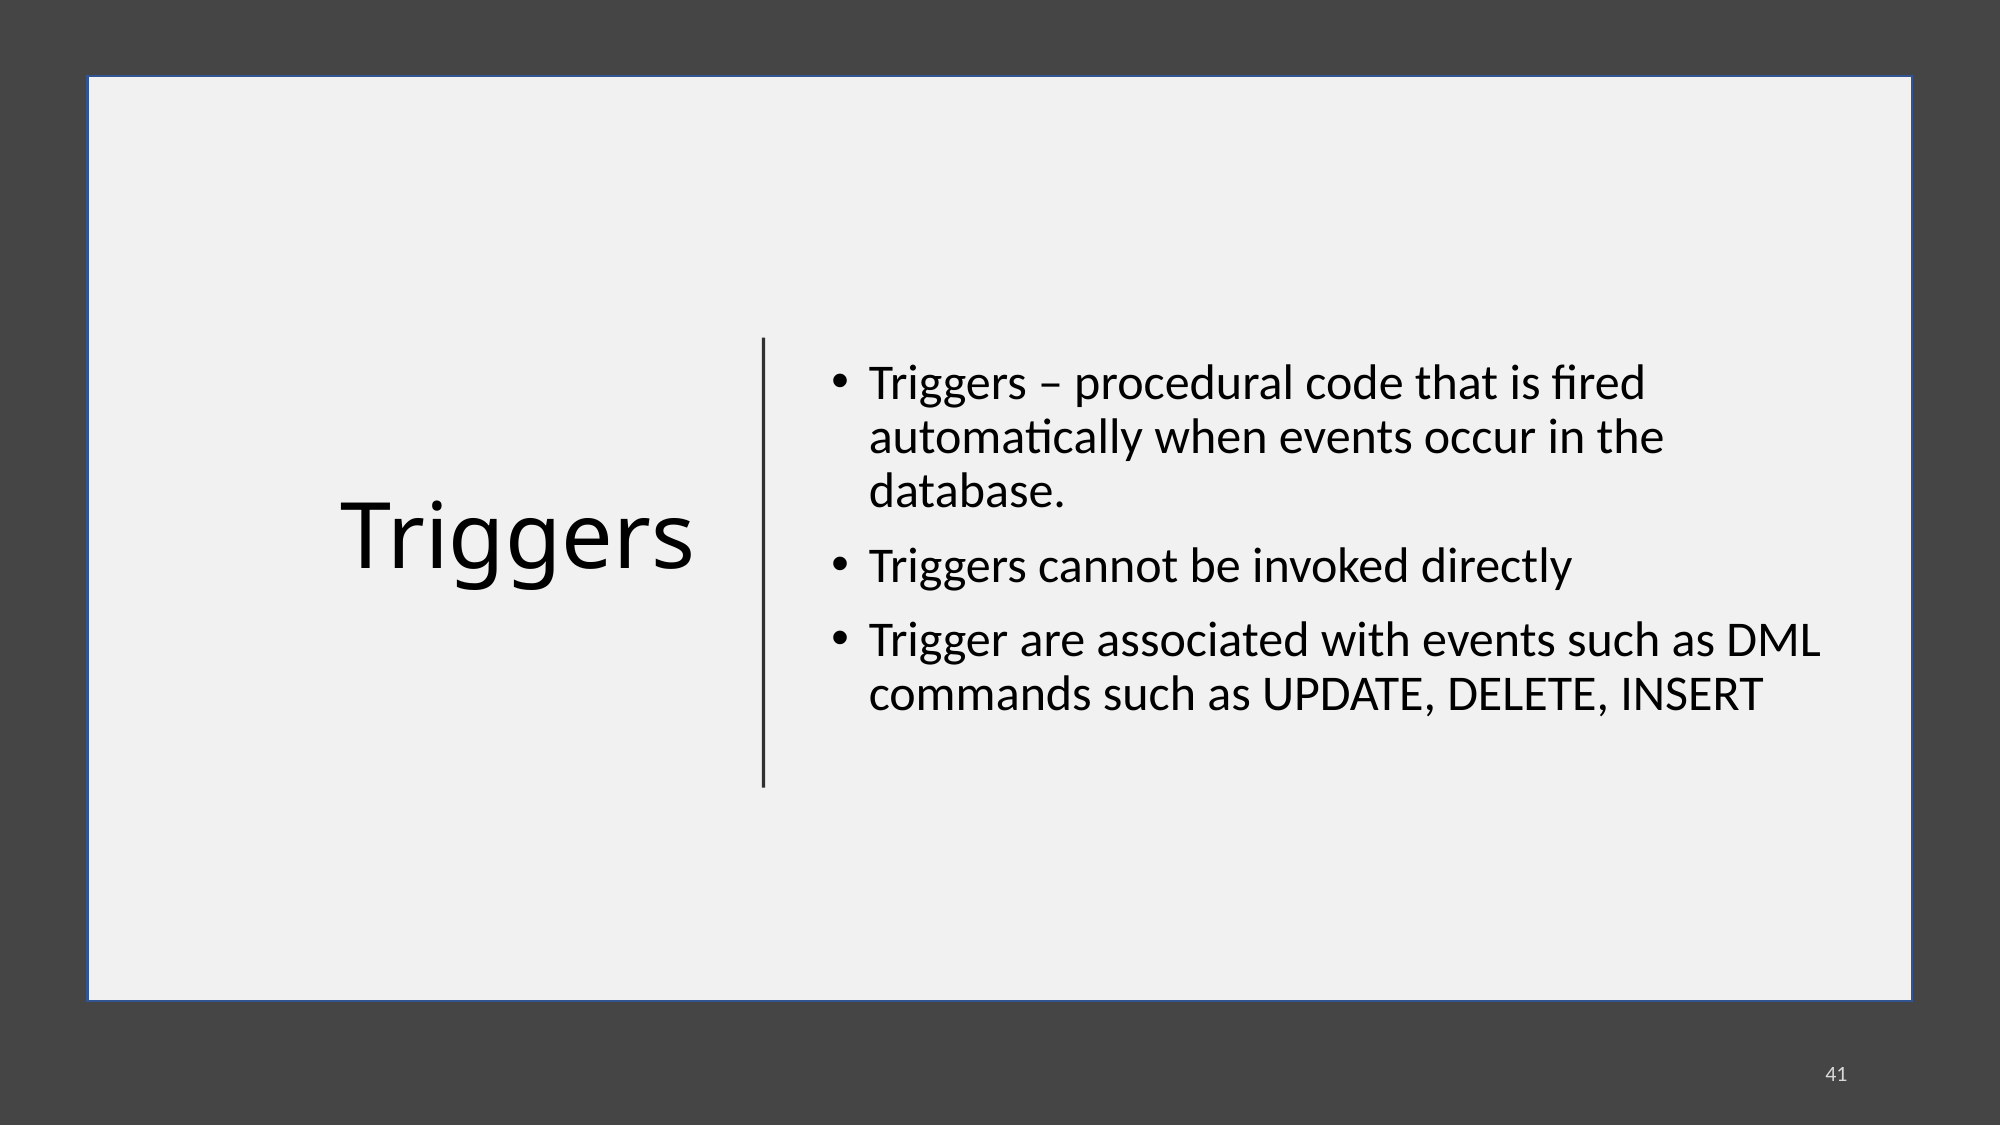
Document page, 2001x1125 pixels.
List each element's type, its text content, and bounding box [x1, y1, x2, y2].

text_box [86, 75, 1913, 1002]
title Triggers [137, 146, 711, 932]
slide_number 41 [1734, 1042, 1863, 1103]
text_box [0, 0, 2000, 1125]
list Triggers – procedural code that is fired automatically when events occur in the database. Triggers cannot be invoked directly Trigger are associated with events such as DML commands such as UPDATE, DELETE, INSERT [816, 146, 1863, 932]
